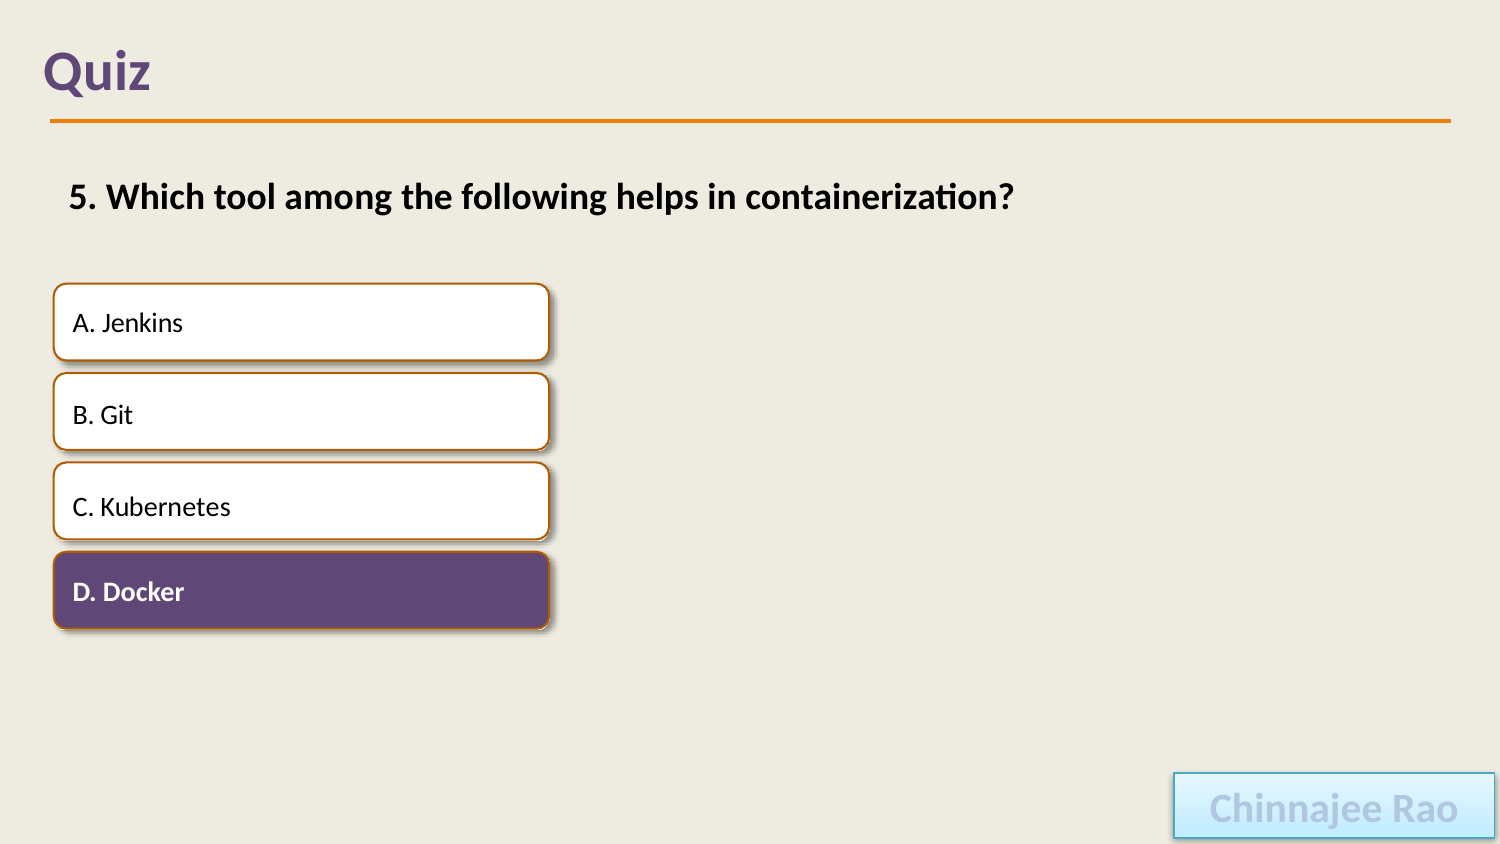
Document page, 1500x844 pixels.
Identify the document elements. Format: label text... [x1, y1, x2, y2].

text_box [48, 470, 268, 543]
text_box [48, 559, 225, 641]
text_box [46, 543, 566, 646]
text_box [49, 281, 561, 365]
text_box [46, 454, 70, 543]
title Quiz [41, 30, 154, 174]
text_box [46, 365, 70, 454]
text_box 5. Which tool among the following helps in containerization? [66, 169, 1019, 217]
text_box Jenkins Git Kubernetes [70, 302, 232, 522]
text_box [232, 372, 550, 450]
text_box [53, 372, 70, 450]
text_box [48, 379, 70, 454]
text_box [232, 454, 566, 543]
text_box [53, 551, 550, 629]
text_box [232, 365, 566, 454]
text_box D. Docker [70, 570, 190, 607]
text_box [53, 462, 550, 540]
text_box [48, 290, 70, 365]
text_box [53, 283, 550, 361]
